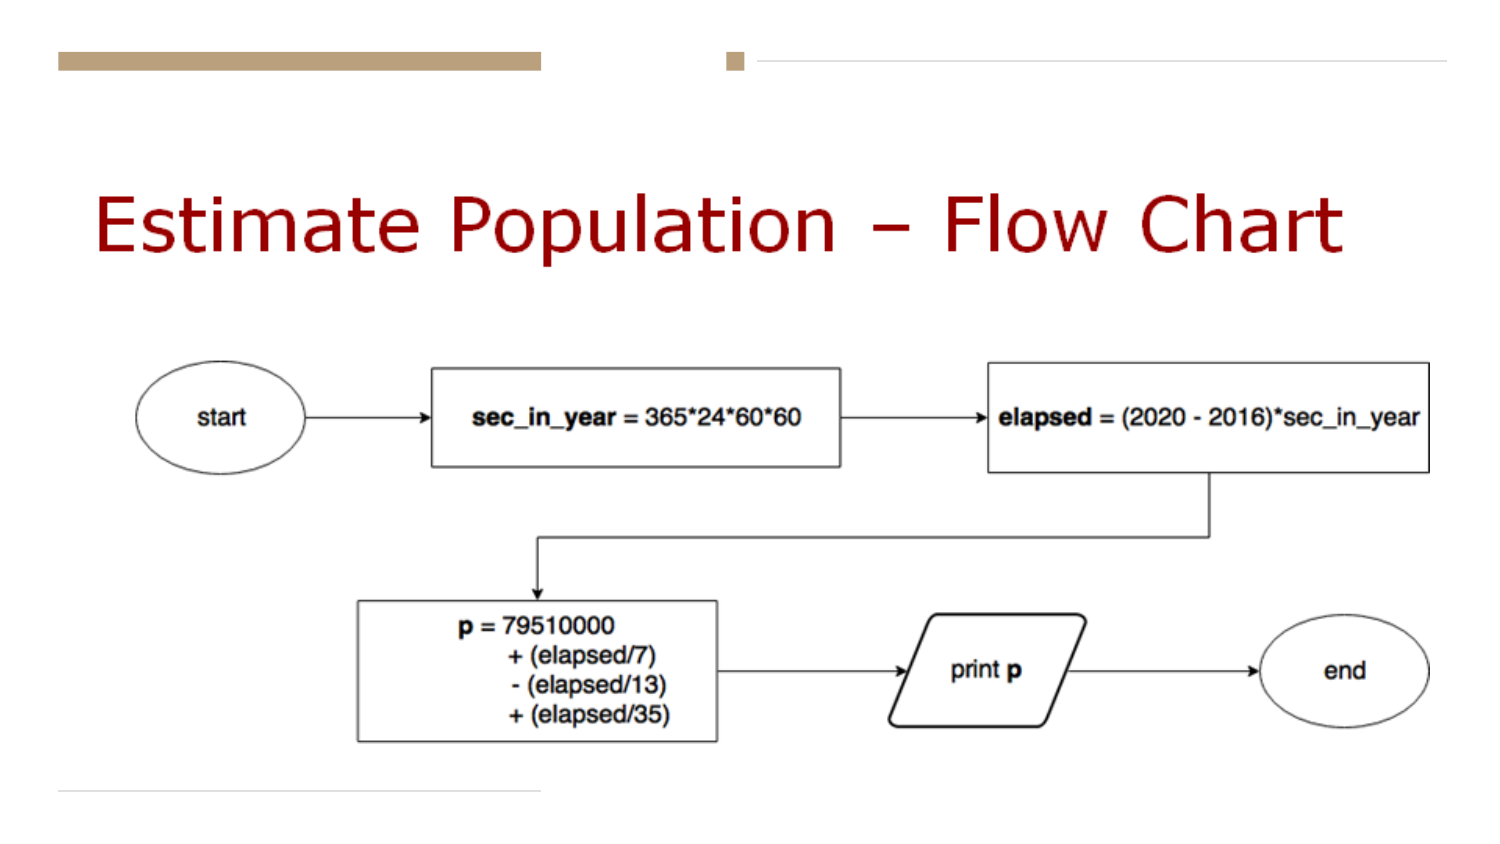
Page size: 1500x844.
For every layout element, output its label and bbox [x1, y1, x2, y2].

picture [45, 152, 1431, 744]
